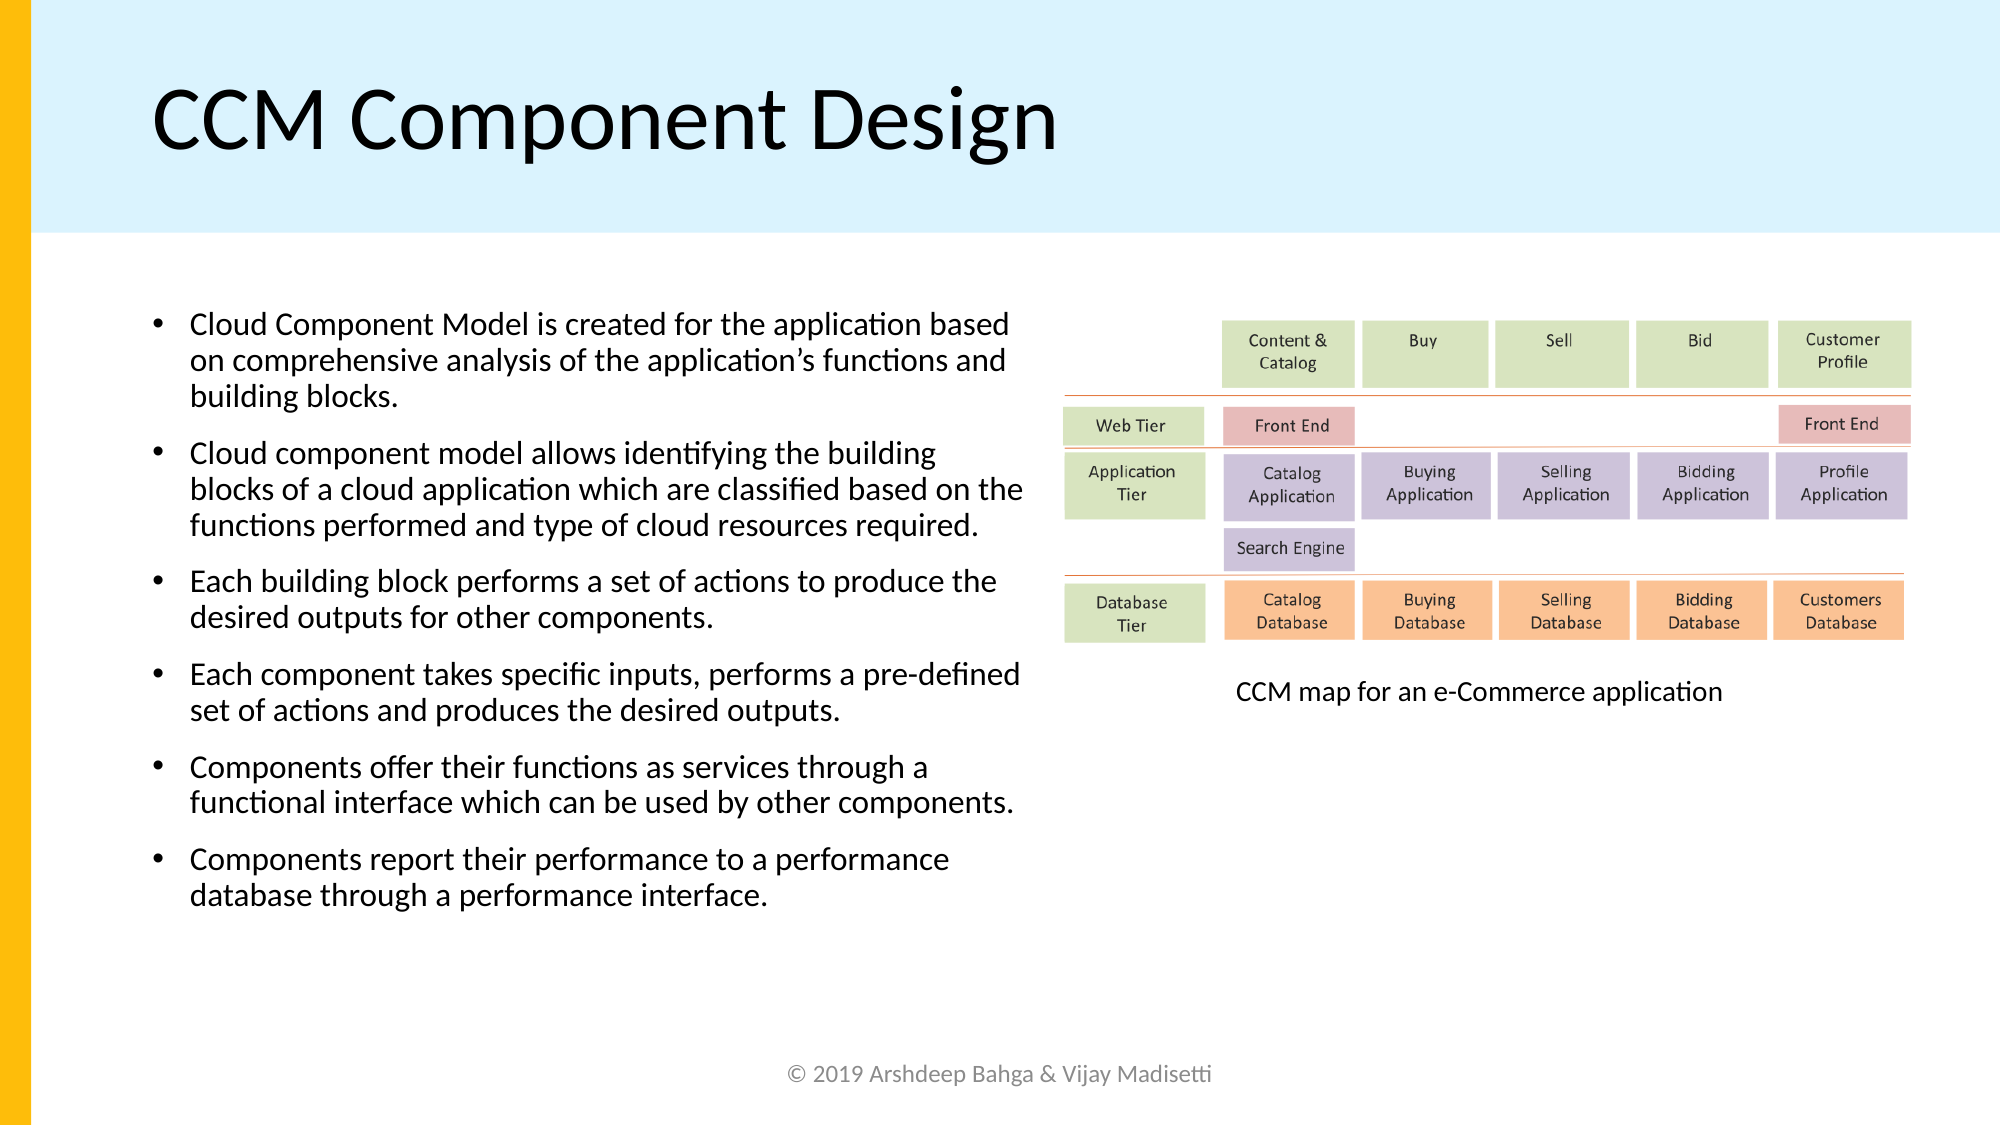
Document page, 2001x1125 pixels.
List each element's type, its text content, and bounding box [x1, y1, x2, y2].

text_box CCM map for an e-Commerce application [1068, 664, 1891, 715]
title CCM Component Design [137, 30, 1863, 209]
picture [1047, 299, 1917, 654]
footer © 2019 Arshdeep Bahga & Vijay Madisetti [662, 1042, 1338, 1103]
text_box [32, 0, 2000, 234]
list Cloud Component Model is created for the application based on comprehensive analysis of the application’s functions and building blocks. Cloud component model allows identifying the building blocks of a cloud application which are classified based on the functions performed and type of cloud resources required. Each building block performs a set of actions to produce the desired outputs for other components. Each component takes specific inputs, performs a pre-defined set of actions and produces the desired outputs. Components offer their functions as services through a functional interface which can be used by other components. Components report their performance to a performance database through a performance interface. [137, 299, 1041, 1014]
text_box [0, 0, 32, 1125]
